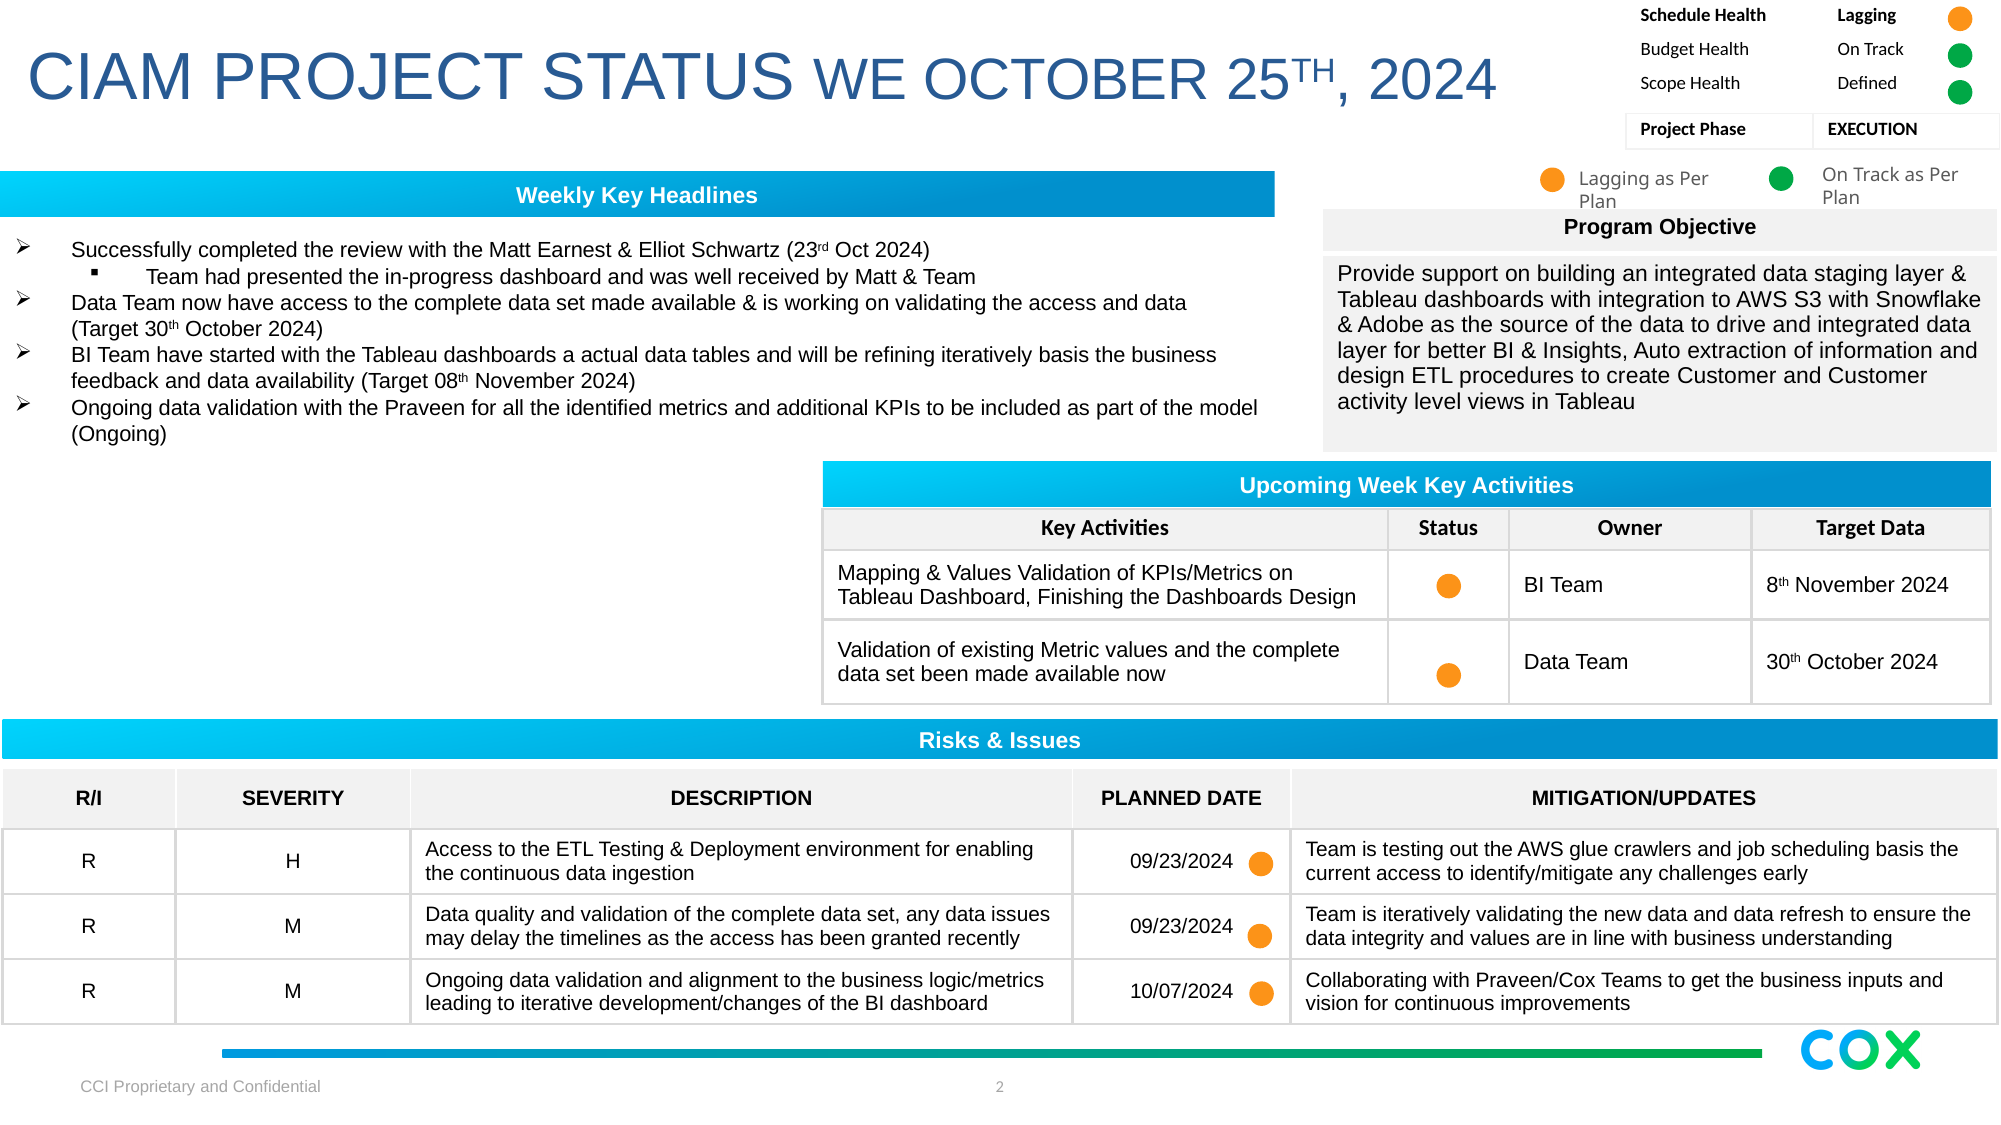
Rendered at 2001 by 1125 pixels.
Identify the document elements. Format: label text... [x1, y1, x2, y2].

text_box [1540, 167, 1564, 193]
table_cell R [4, 895, 174, 958]
table_cell Collaborating with Praveen/Cox Teams to get the business inputs and vision for continuous improvements [1292, 960, 1996, 1023]
table_header Target Data [1753, 510, 1989, 549]
table_header [1921, 0, 2000, 34]
table_header Key Activities [824, 510, 1387, 549]
text_box [1947, 6, 1973, 32]
table_cell Defined [1823, 68, 1921, 102]
table_cell 10/07/2024 [1074, 960, 1289, 1023]
table_cell Data Team [1510, 621, 1750, 703]
table_cell Access to the ETL Testing & Deployment environment for enabling the continuous data ingestion [412, 830, 1071, 893]
table_cell [1389, 621, 1508, 703]
table_cell BI Team [1510, 551, 1750, 618]
picture [1798, 1026, 1922, 1073]
text_box Upcoming Week Key Activities [822, 461, 1992, 508]
table_header Project Phase [1627, 114, 1812, 148]
table_cell M [177, 895, 409, 958]
table_cell Data quality and validation of the complete data set, any data issues may delay the timelines as the access has been granted recently [412, 895, 1071, 958]
text_box [1436, 573, 1462, 599]
text_box [1768, 166, 1794, 191]
table_cell R [4, 960, 174, 1023]
table_header SEVERITY [177, 769, 410, 828]
text_box [1247, 923, 1273, 949]
text_box [1947, 80, 1973, 105]
text_box Lagging as Per Plan [1564, 159, 1755, 220]
table_cell R [4, 830, 174, 893]
table_cell Budget Health [1626, 34, 1823, 68]
table_header Status [1389, 510, 1508, 549]
text_box Successfully completed the review with the Matt Earnest & Elliot Schwartz (23rd Oct 2024) Team had presented the in-progress dashboard and was well received by Matt & Team Data Team now have access to the complete data set made available & is working on validating the access and data (Target 30th October 2024) BI Team have started with the Tableau dashboards a actual data tables and will be refining iteratively basis the business feedback and data availability (Target 08th November 2024) Ongoing data validation with the Praveen for all the identified metrics and additional KPIs to be included as part of the model (Ongoing) [0, 228, 1275, 454]
text_box [1249, 981, 1274, 1006]
text_box Weekly Key Headlines [0, 171, 1276, 218]
table_cell [1389, 551, 1508, 618]
table_cell Scope Health [1626, 68, 1823, 102]
text_box Risks & Issues [2, 718, 1999, 760]
table_cell Validation of existing Metric values and the complete data set been made available now [824, 621, 1387, 703]
table_cell [1921, 68, 2000, 102]
text_box [1436, 663, 1462, 688]
table_cell 30th October 2024 [1753, 621, 1989, 703]
footer CCI Proprietary and Confidential [80, 1068, 322, 1103]
table_header DESCRIPTION [411, 769, 1072, 828]
table_header Lagging [1823, 0, 1921, 34]
table_cell 09/23/2024 [1074, 830, 1289, 893]
table_cell On Track [1823, 34, 1921, 68]
table_cell 09/23/2024 [1074, 895, 1289, 958]
table_cell Mapping & Values Validation of KPIs/Metrics on Tableau Dashboard, Finishing the Dashboards Design [824, 551, 1387, 618]
table_header Owner [1510, 510, 1750, 549]
table_header PLANNED DATE [1073, 769, 1290, 828]
table_cell Provide support on building an integrated data staging layer & Tableau dashboards with integration to AWS S3 with Snowflake & Adobe as the source of the data to drive and integrated data layer for better BI & Insights, Auto extraction of information and design ETL procedures to create Customer and Customer activity level views in Tableau [1323, 256, 1997, 452]
text_box [1248, 851, 1274, 877]
table_header Program Objective [1323, 209, 1997, 251]
table_cell Team is testing out the AWS glue crawlers and job scheduling basis the current access to identify/mitigate any challenges early [1292, 830, 1996, 893]
title CIAM PROJECT STATUS WE OCTOBER 25TH, 2024 [27, 27, 1919, 104]
table_cell H [177, 830, 409, 893]
table_header Schedule Health [1626, 0, 1823, 34]
table_header MITIGATION/UPDATES [1292, 769, 1997, 828]
table_cell Ongoing data validation and alignment to the business logic/metrics leading to iterative development/changes of the BI dashboard [412, 960, 1071, 1023]
table_cell Team is iteratively validating the new data and data refresh to ensure the data integrity and values are in line with business understanding [1292, 895, 1996, 958]
text_box On Track as Per Plan [1807, 155, 1999, 216]
table_header EXECUTION [1814, 114, 1999, 148]
table_cell 8th November 2024 [1753, 551, 1989, 618]
text_box [1947, 43, 1973, 68]
table_header R/I [3, 769, 175, 828]
table_cell M [177, 960, 409, 1023]
table_cell [1921, 34, 2000, 68]
